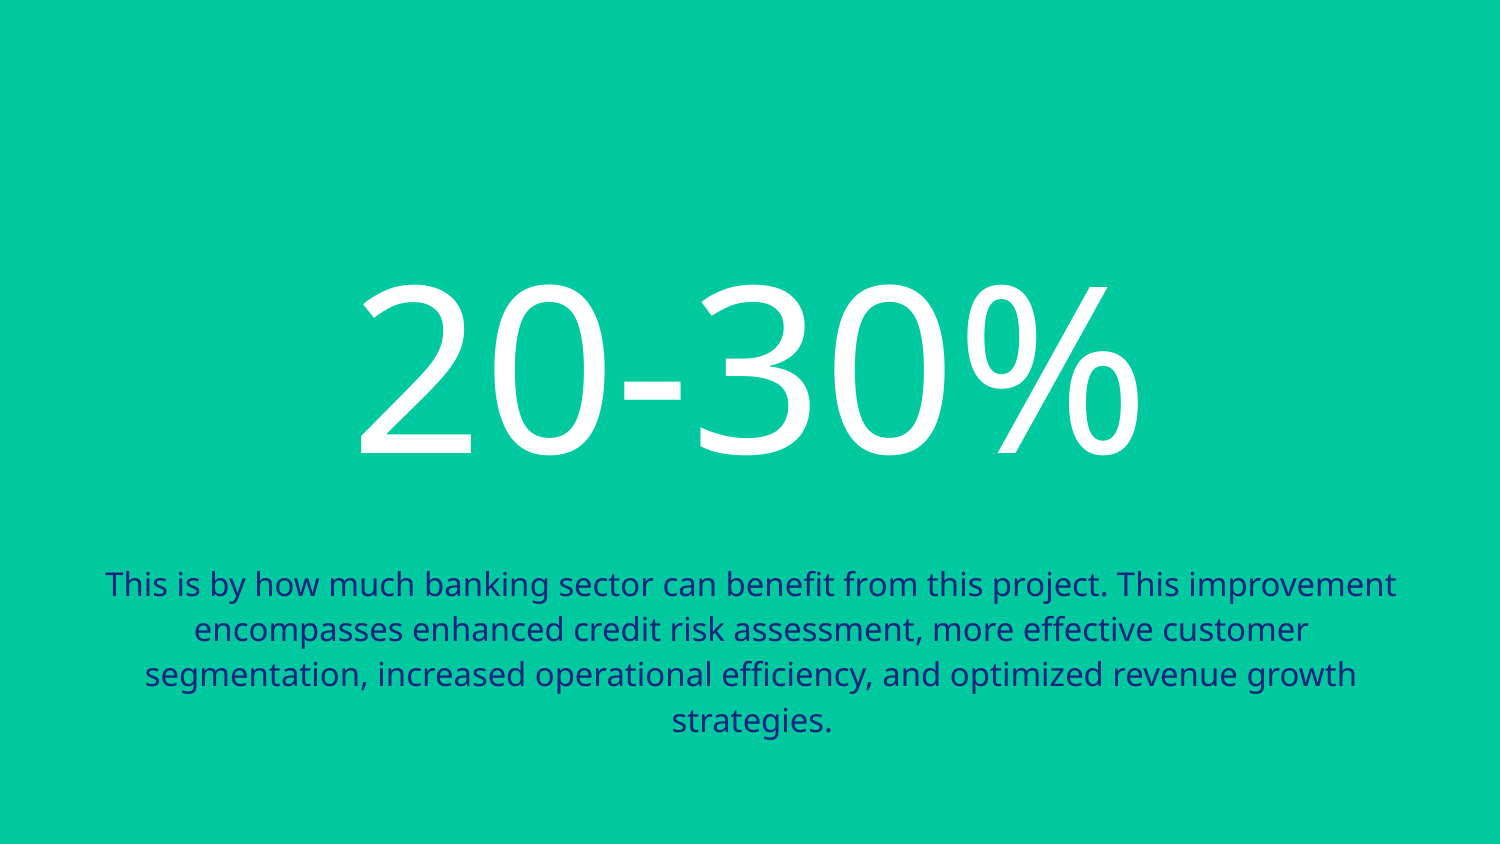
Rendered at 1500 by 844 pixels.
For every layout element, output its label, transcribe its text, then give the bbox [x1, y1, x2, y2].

title 20-30% [51, 204, 1449, 516]
list This is by how much banking sector can benefit from this project. This improvement encompasses enhanced credit risk assessment, more effective customer segmentation, increased operational efficiency, and optimized revenue growth strategies. [78, 542, 1427, 756]
